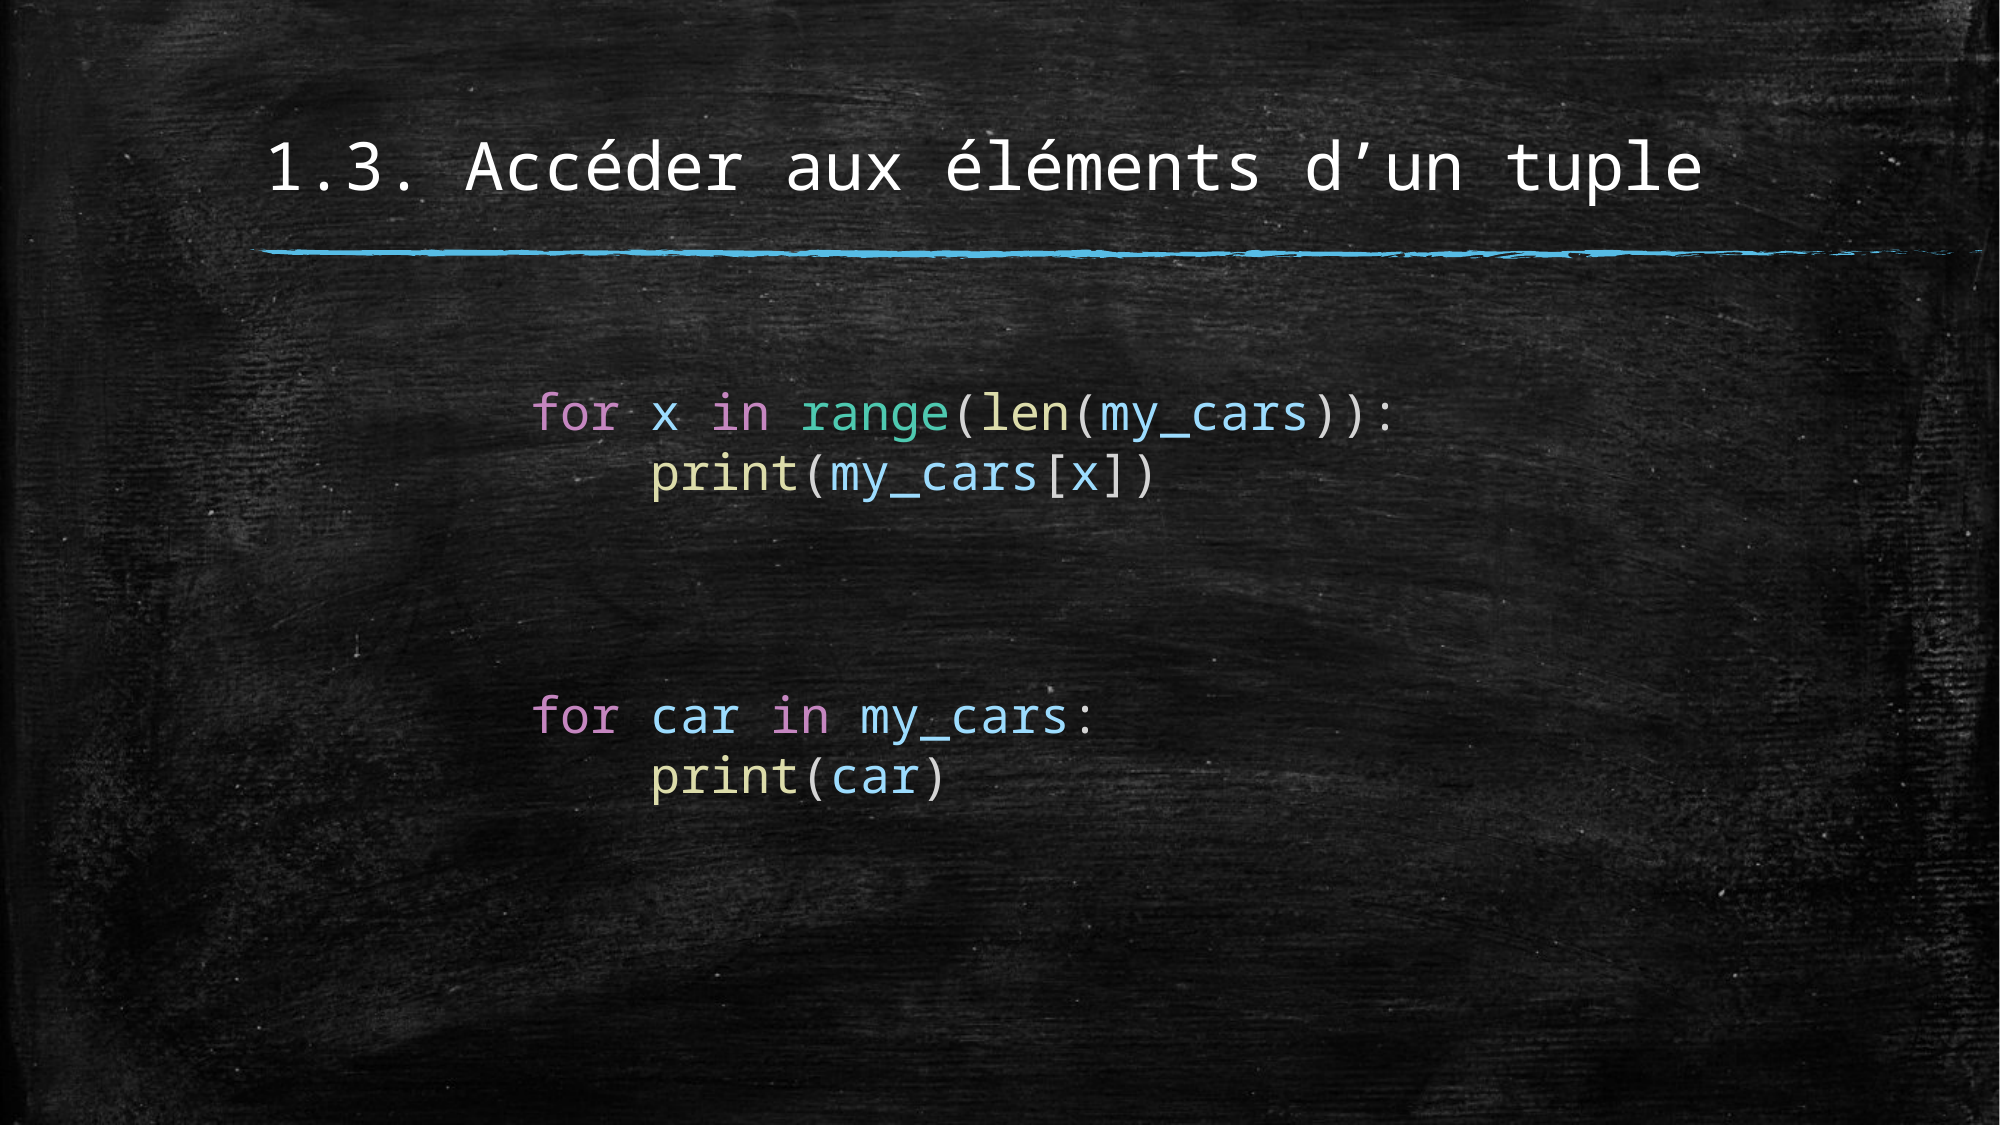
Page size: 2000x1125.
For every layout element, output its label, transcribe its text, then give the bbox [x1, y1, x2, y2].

text_box for x in range(len(my_cars)): print(my_cars[x]) [515, 373, 1516, 509]
text_box for car in my_cars: print(car) [515, 676, 1516, 812]
title 1.3. Accéder aux éléments d’un tuple [249, 45, 1750, 213]
